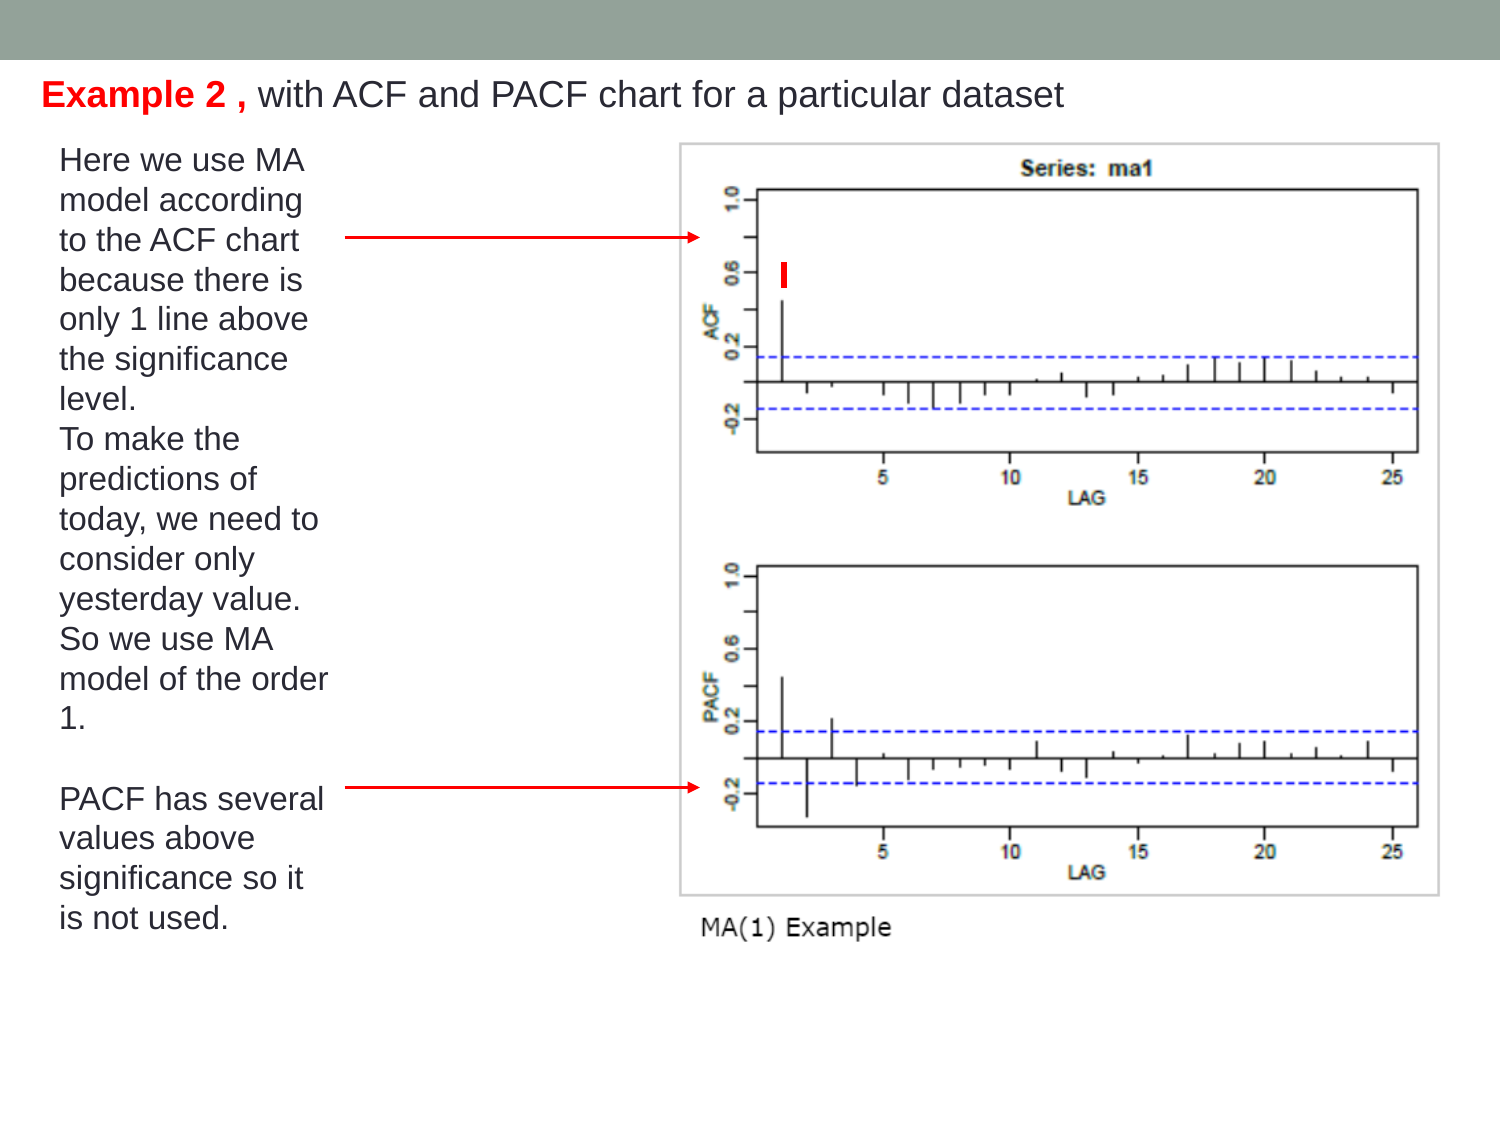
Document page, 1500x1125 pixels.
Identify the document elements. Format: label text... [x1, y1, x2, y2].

text_box Here we use MA model according to the ACF chart because there is only 1 line above the significance level. To make the predictions of today, we need to consider only yesterday value. So we use MA model of the order 1. PACF has several values above significance so it is not used. [44, 130, 345, 944]
text_box Example 2 , with ACF and PACF chart for a particular dataset [26, 62, 1080, 123]
picture [662, 128, 1456, 964]
